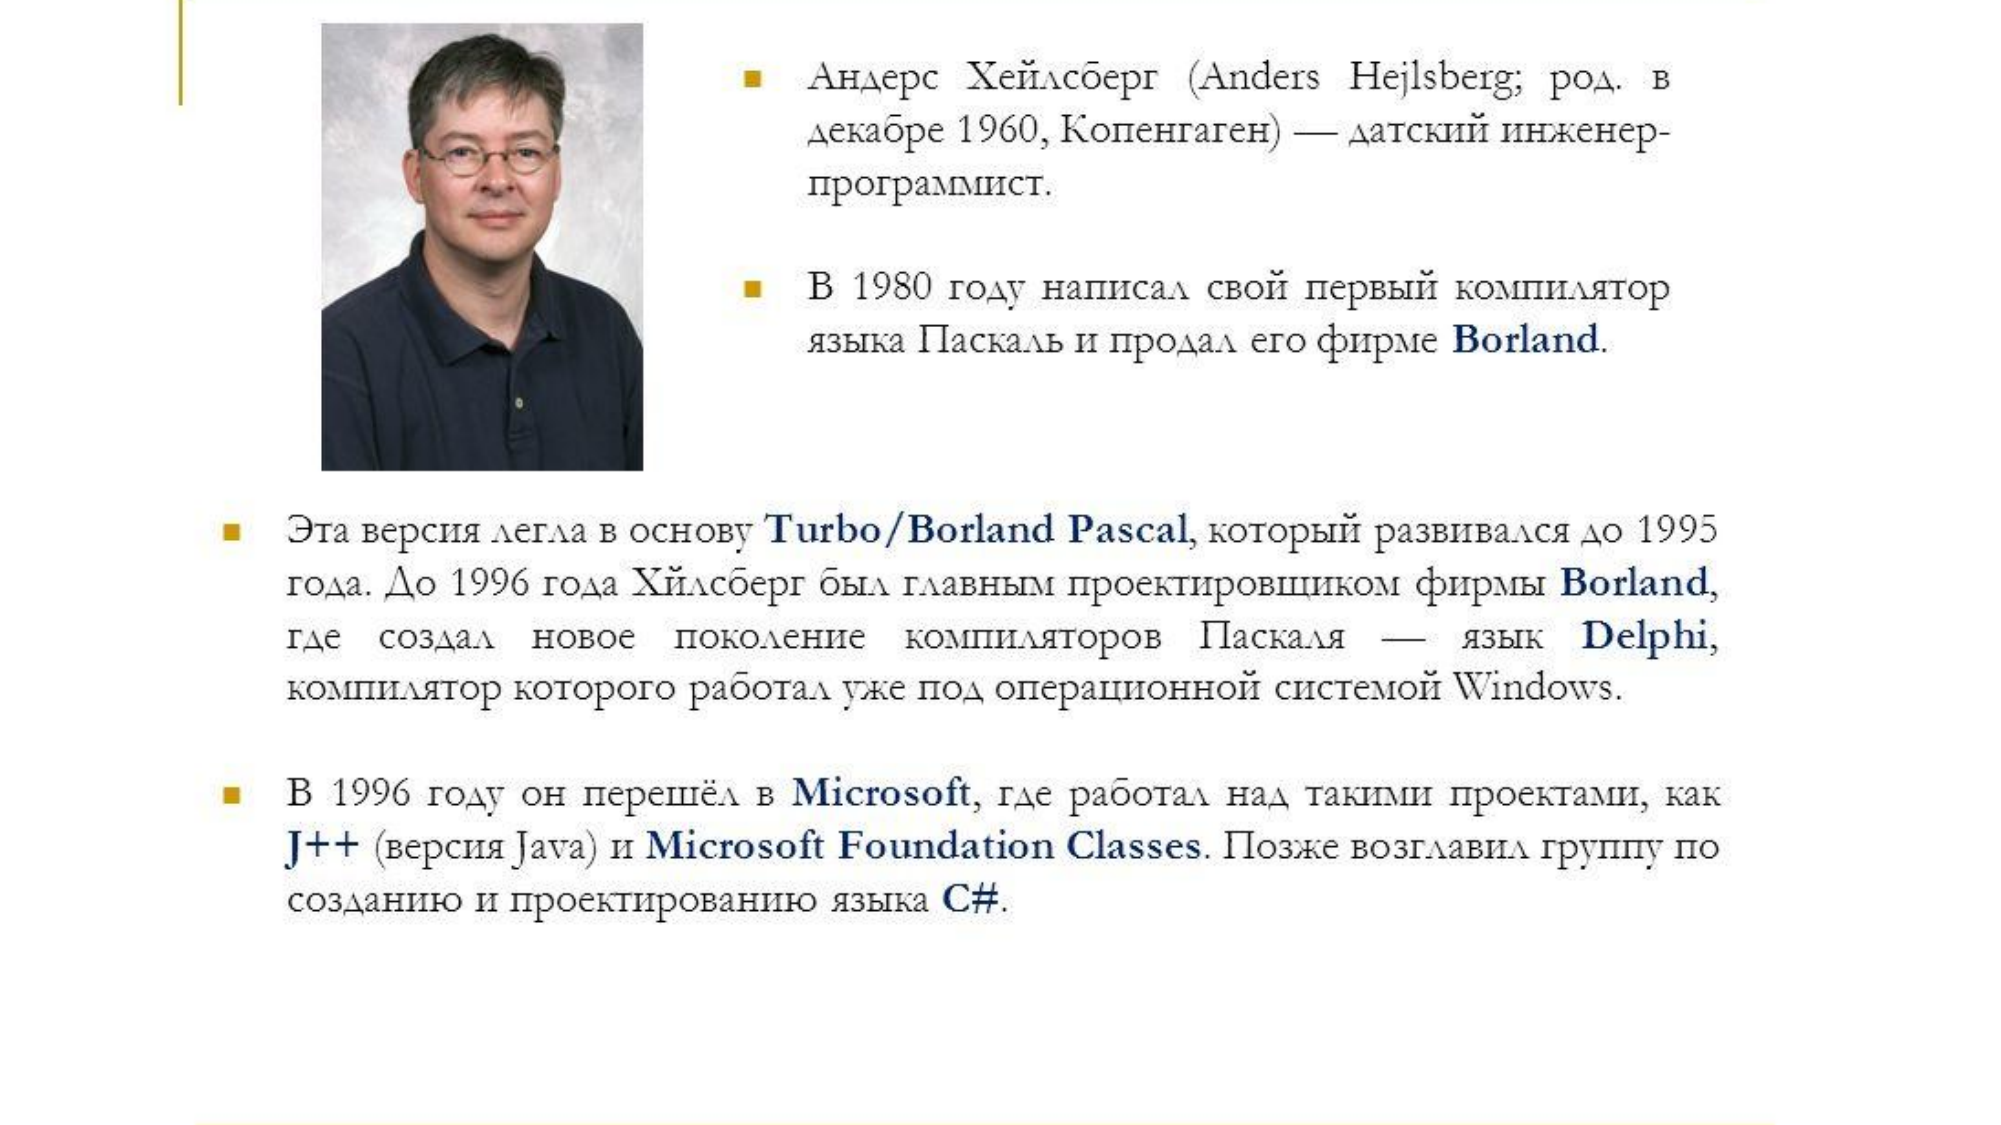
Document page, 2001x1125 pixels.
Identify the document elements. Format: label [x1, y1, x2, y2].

list [108, 0, 1863, 1125]
